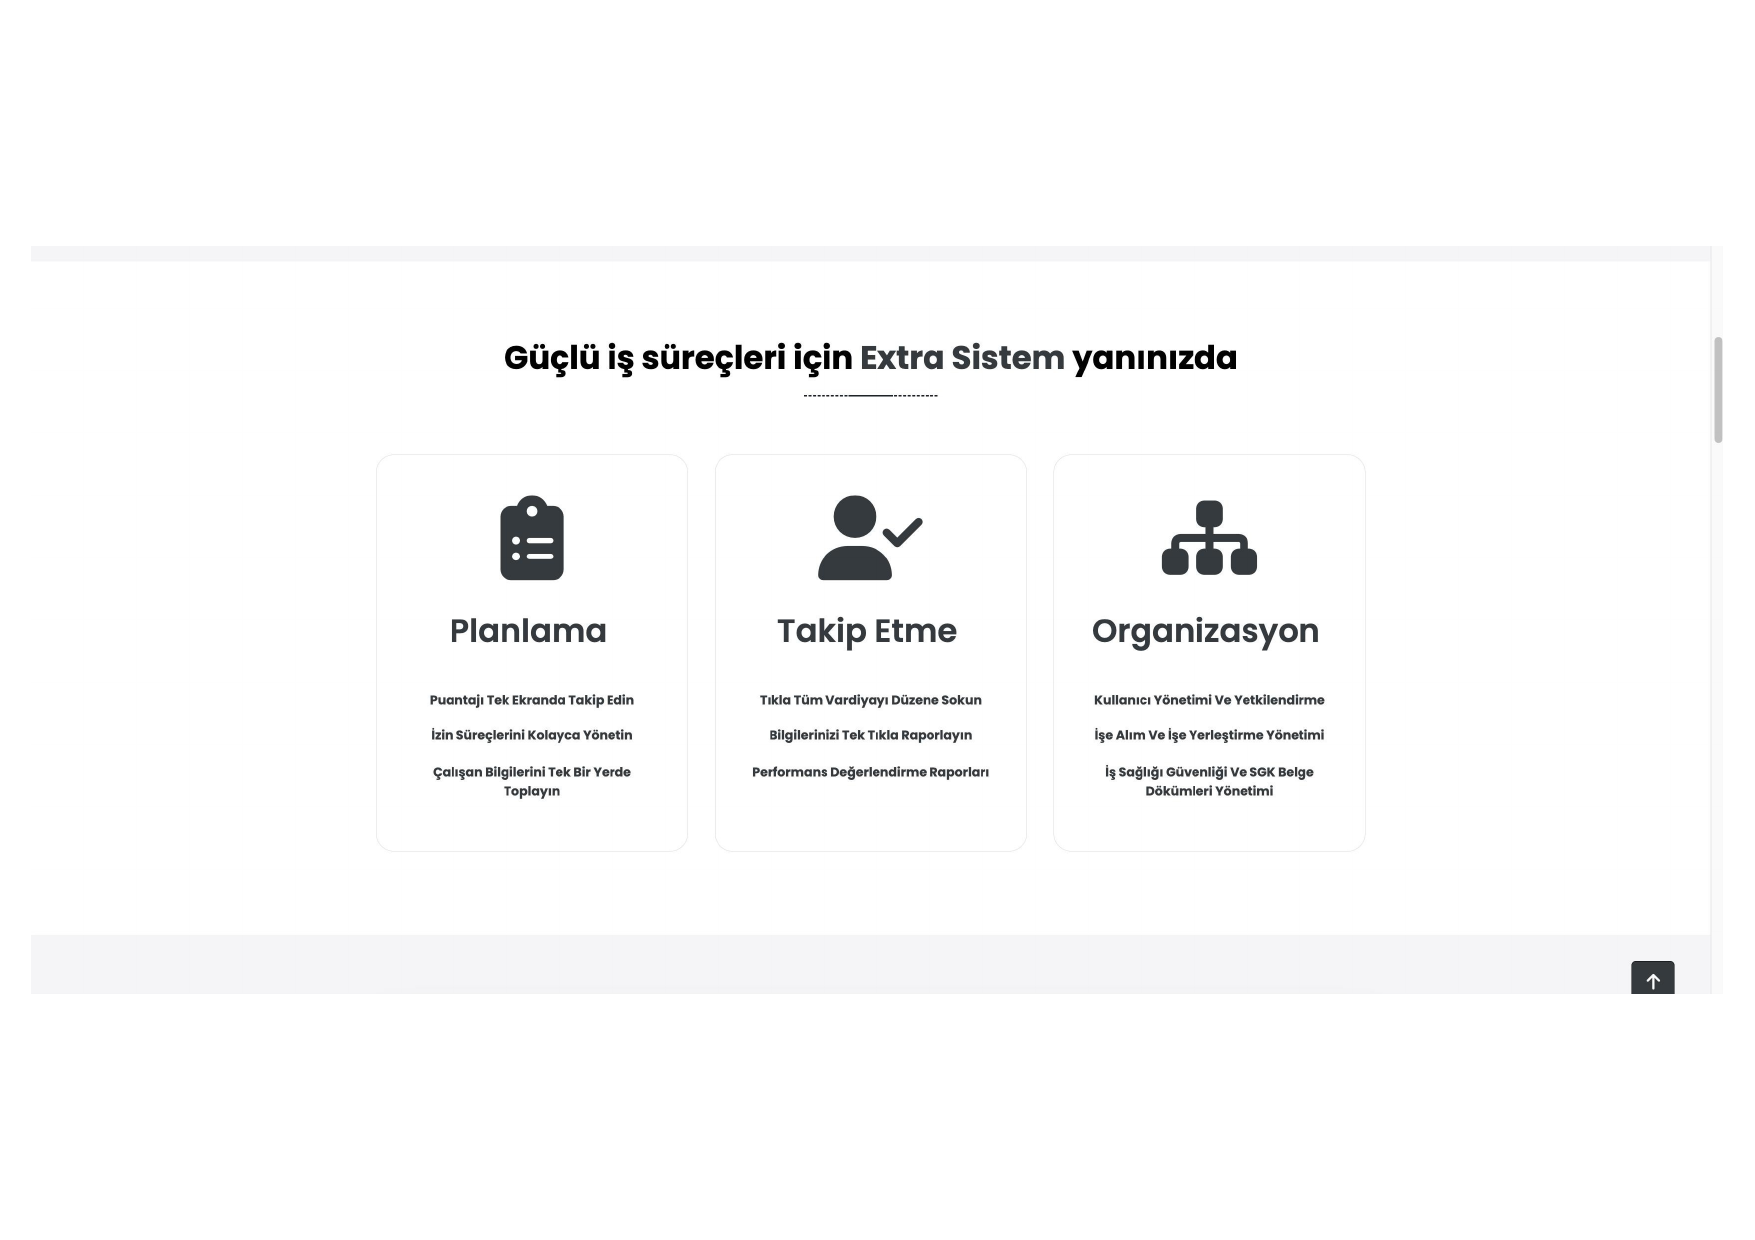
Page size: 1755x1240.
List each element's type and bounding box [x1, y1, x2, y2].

picture [30, 246, 1724, 994]
